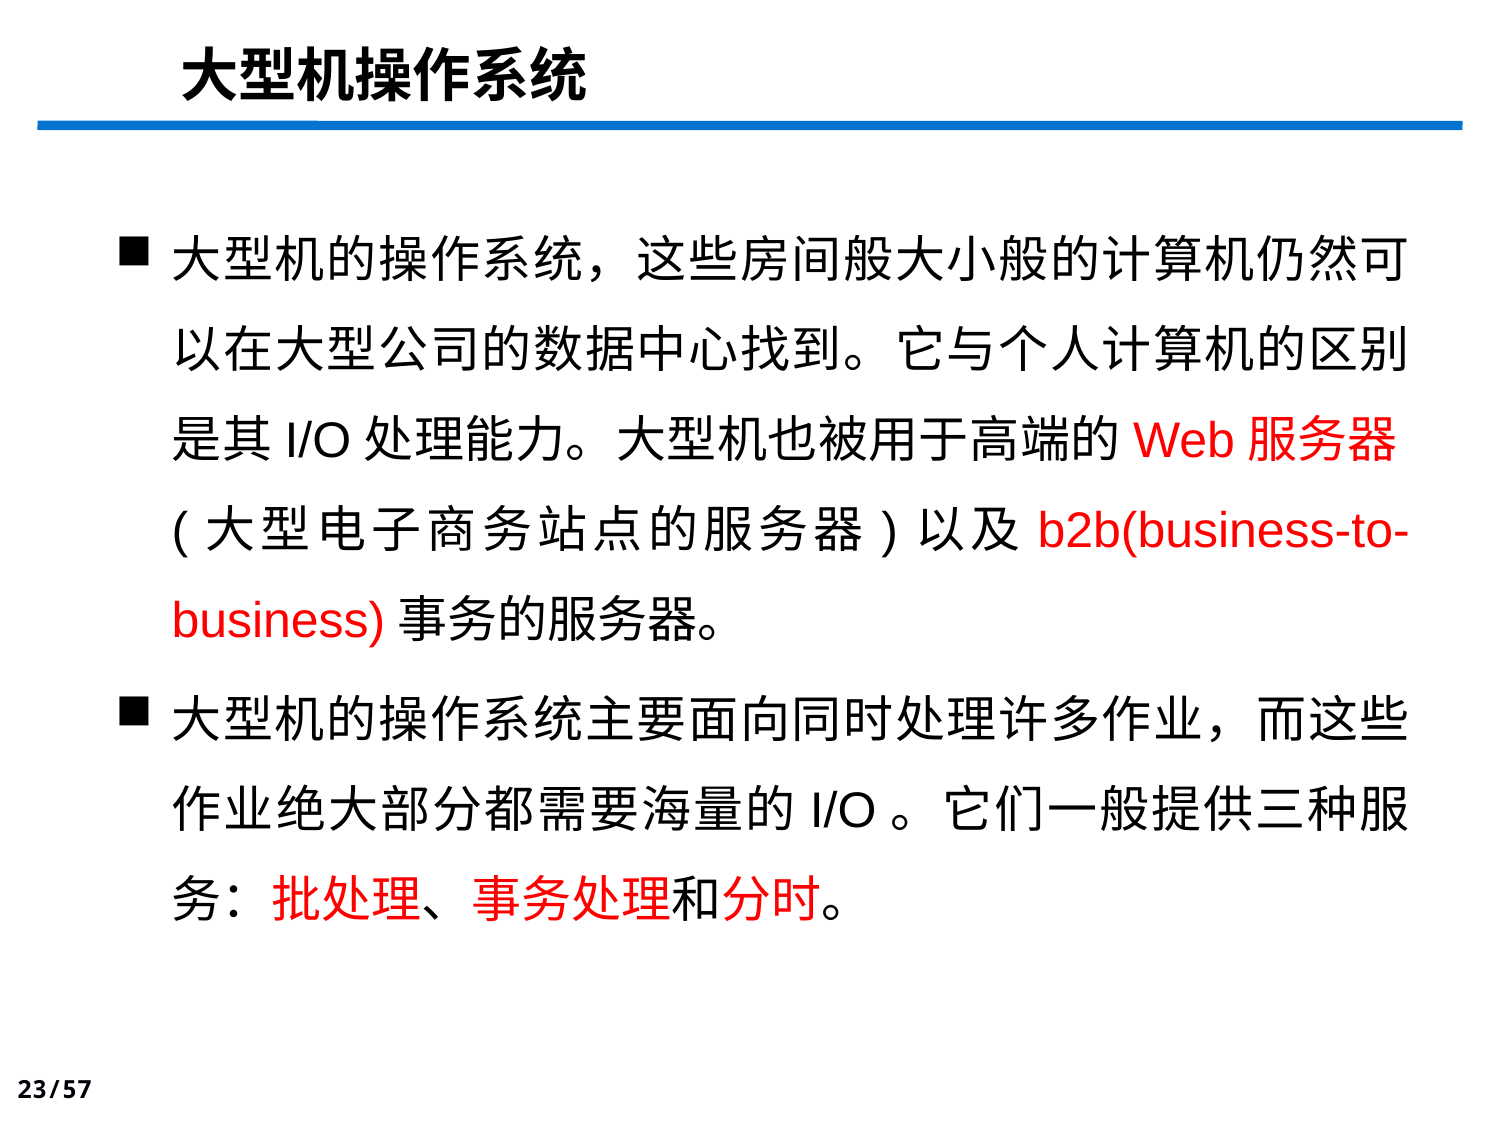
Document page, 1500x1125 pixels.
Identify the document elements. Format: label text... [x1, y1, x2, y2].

title 大型机操作系统 [165, 30, 1425, 112]
list 大型机的操作系统，这些房间般大小般的计算机仍然可以在大型公司的数据中心找到。它与个人计算机的区别是其I/O处理能力。大型机也被用于高端的Web服务器(大型电子商务站点的服务器)以及b2b(business-to-business)事务的服务器。 大型机的操作系统主要面向同时处理许多作业，而这些作业绝大部分都需要海量的I/O。它们一般提供三种服务：批处理、事务处理和分时。 [100, 190, 1426, 934]
